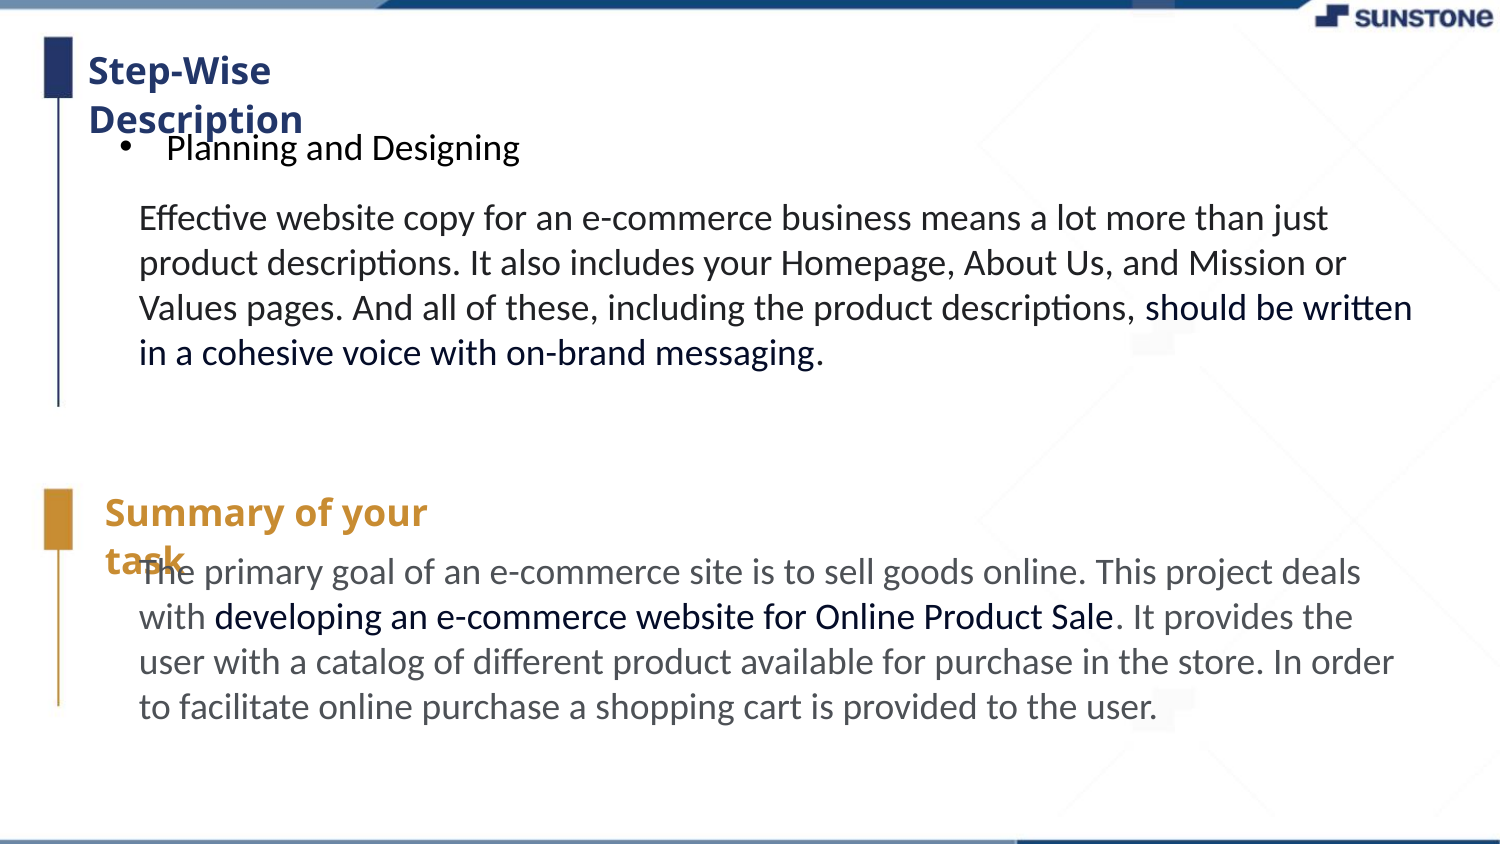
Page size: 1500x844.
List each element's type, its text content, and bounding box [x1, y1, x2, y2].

text_box Effective website copy for an e-commerce business means a lot more than just product descriptions. It also includes your Homepage, About Us, and Mission or Values pages. And all of these, including the product descriptions, should be written in a cohesive voice with on-brand messaging. [123, 185, 1435, 380]
text_box The primary goal of an e-commerce site is to sell goods online. This project deals with developing an e-commerce website for Online Product Sale. It provides the user with a catalog of different product available for purchase in the store. In order to facilitate online purchase a shopping cart is provided to the user. [123, 539, 1435, 735]
text_box Planning and Designing [104, 115, 629, 176]
text_box [0, 0, 1500, 844]
text_box Step-Wise Description [88, 43, 467, 141]
text_box Summary of your task [104, 484, 476, 583]
